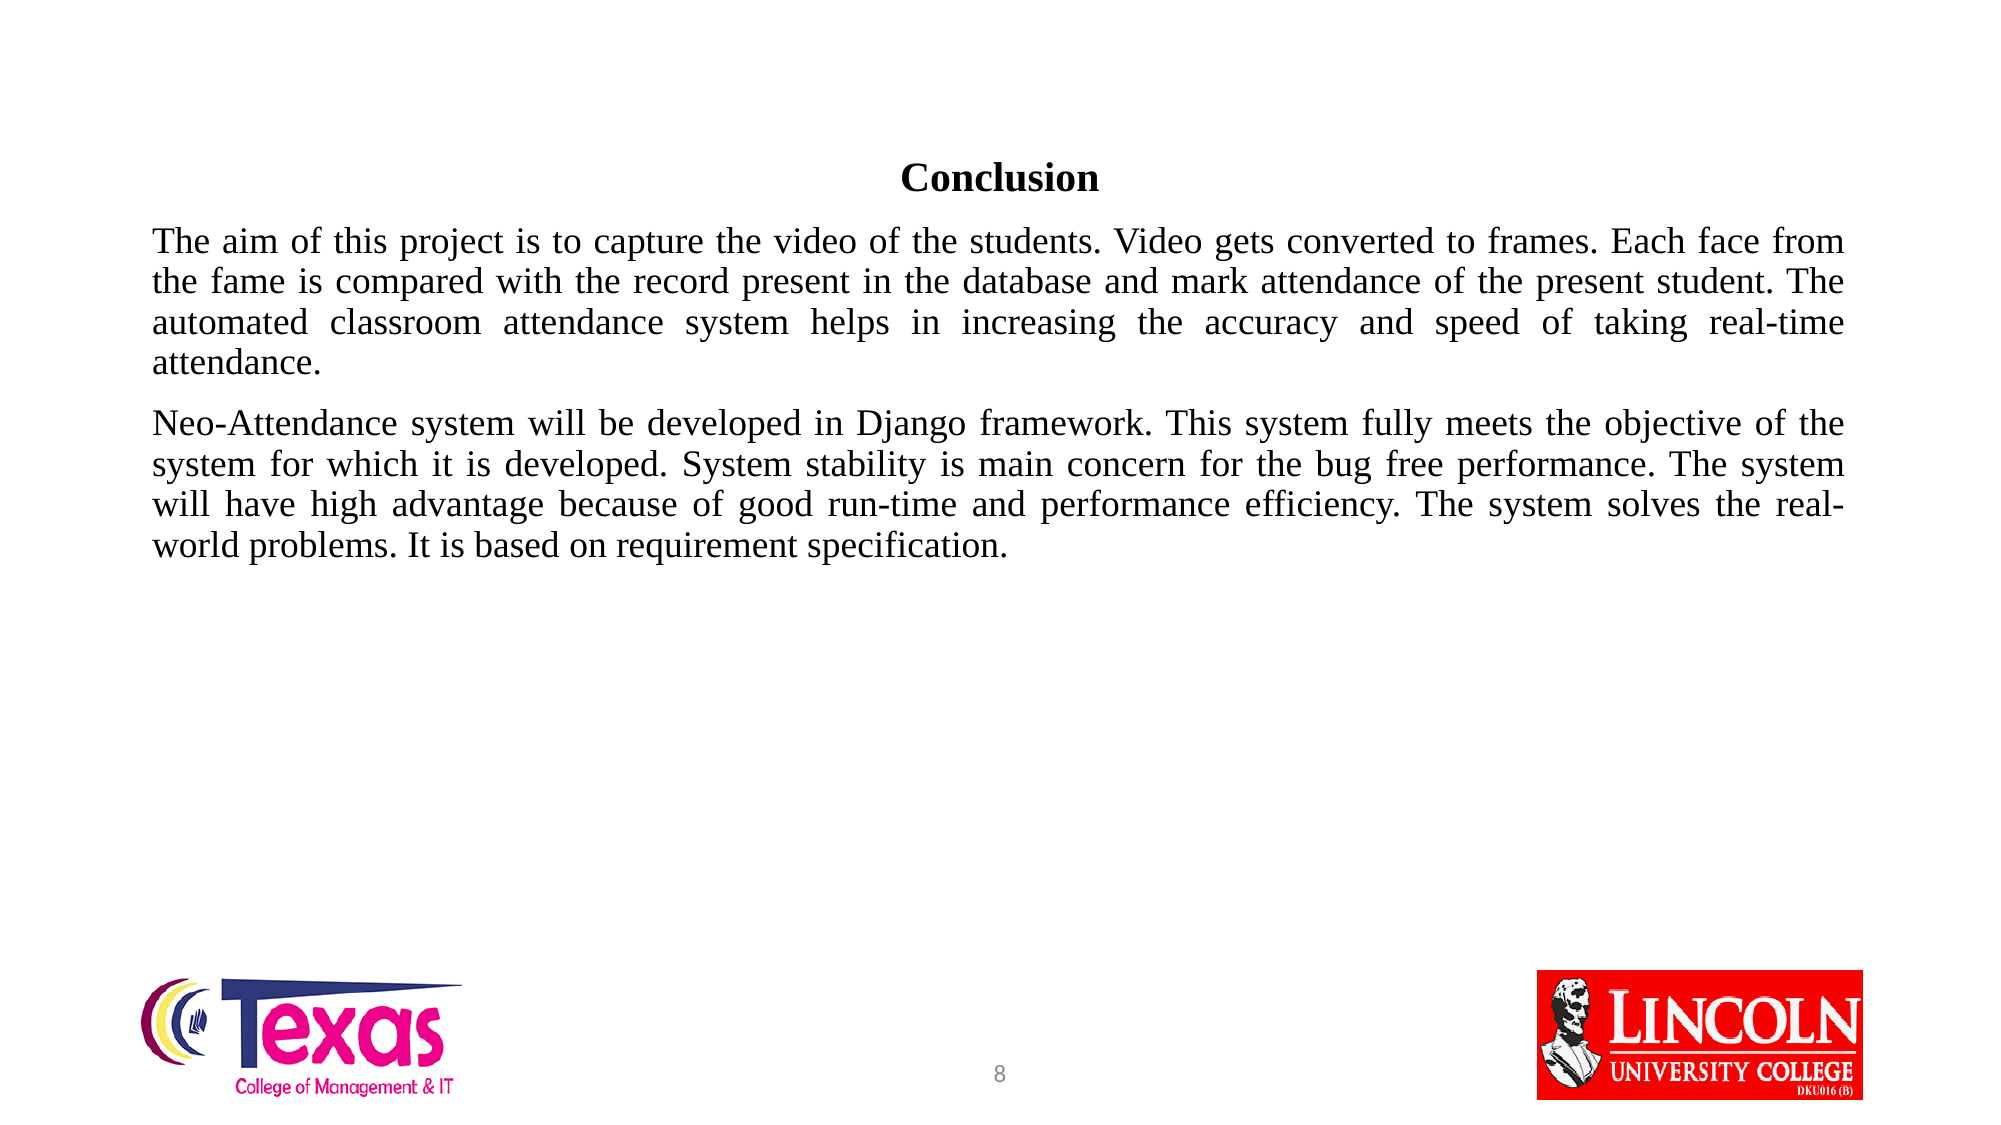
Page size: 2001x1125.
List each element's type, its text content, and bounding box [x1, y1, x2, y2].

footer 8 [662, 1042, 1338, 1103]
picture [1537, 970, 1863, 1100]
picture [137, 970, 463, 1100]
text_box Conclusion The aim of this project is to capture the video of the students. Video gets converted to frames. Each face from the fame is compared with the record present in the database and mark attendance of the present student. The automated classroom attendance system helps in increasing the accuracy and speed of taking real-time attendance. Neo-Attendance system will be developed in Django framework. This system fully meets the objective of the system for which it is developed. System stability is main concern for the bug free performance. The system will have high advantage because of good run-time and performance efficiency. The system solves the real-world problems. It is based on requirement specification. [137, 117, 1863, 971]
